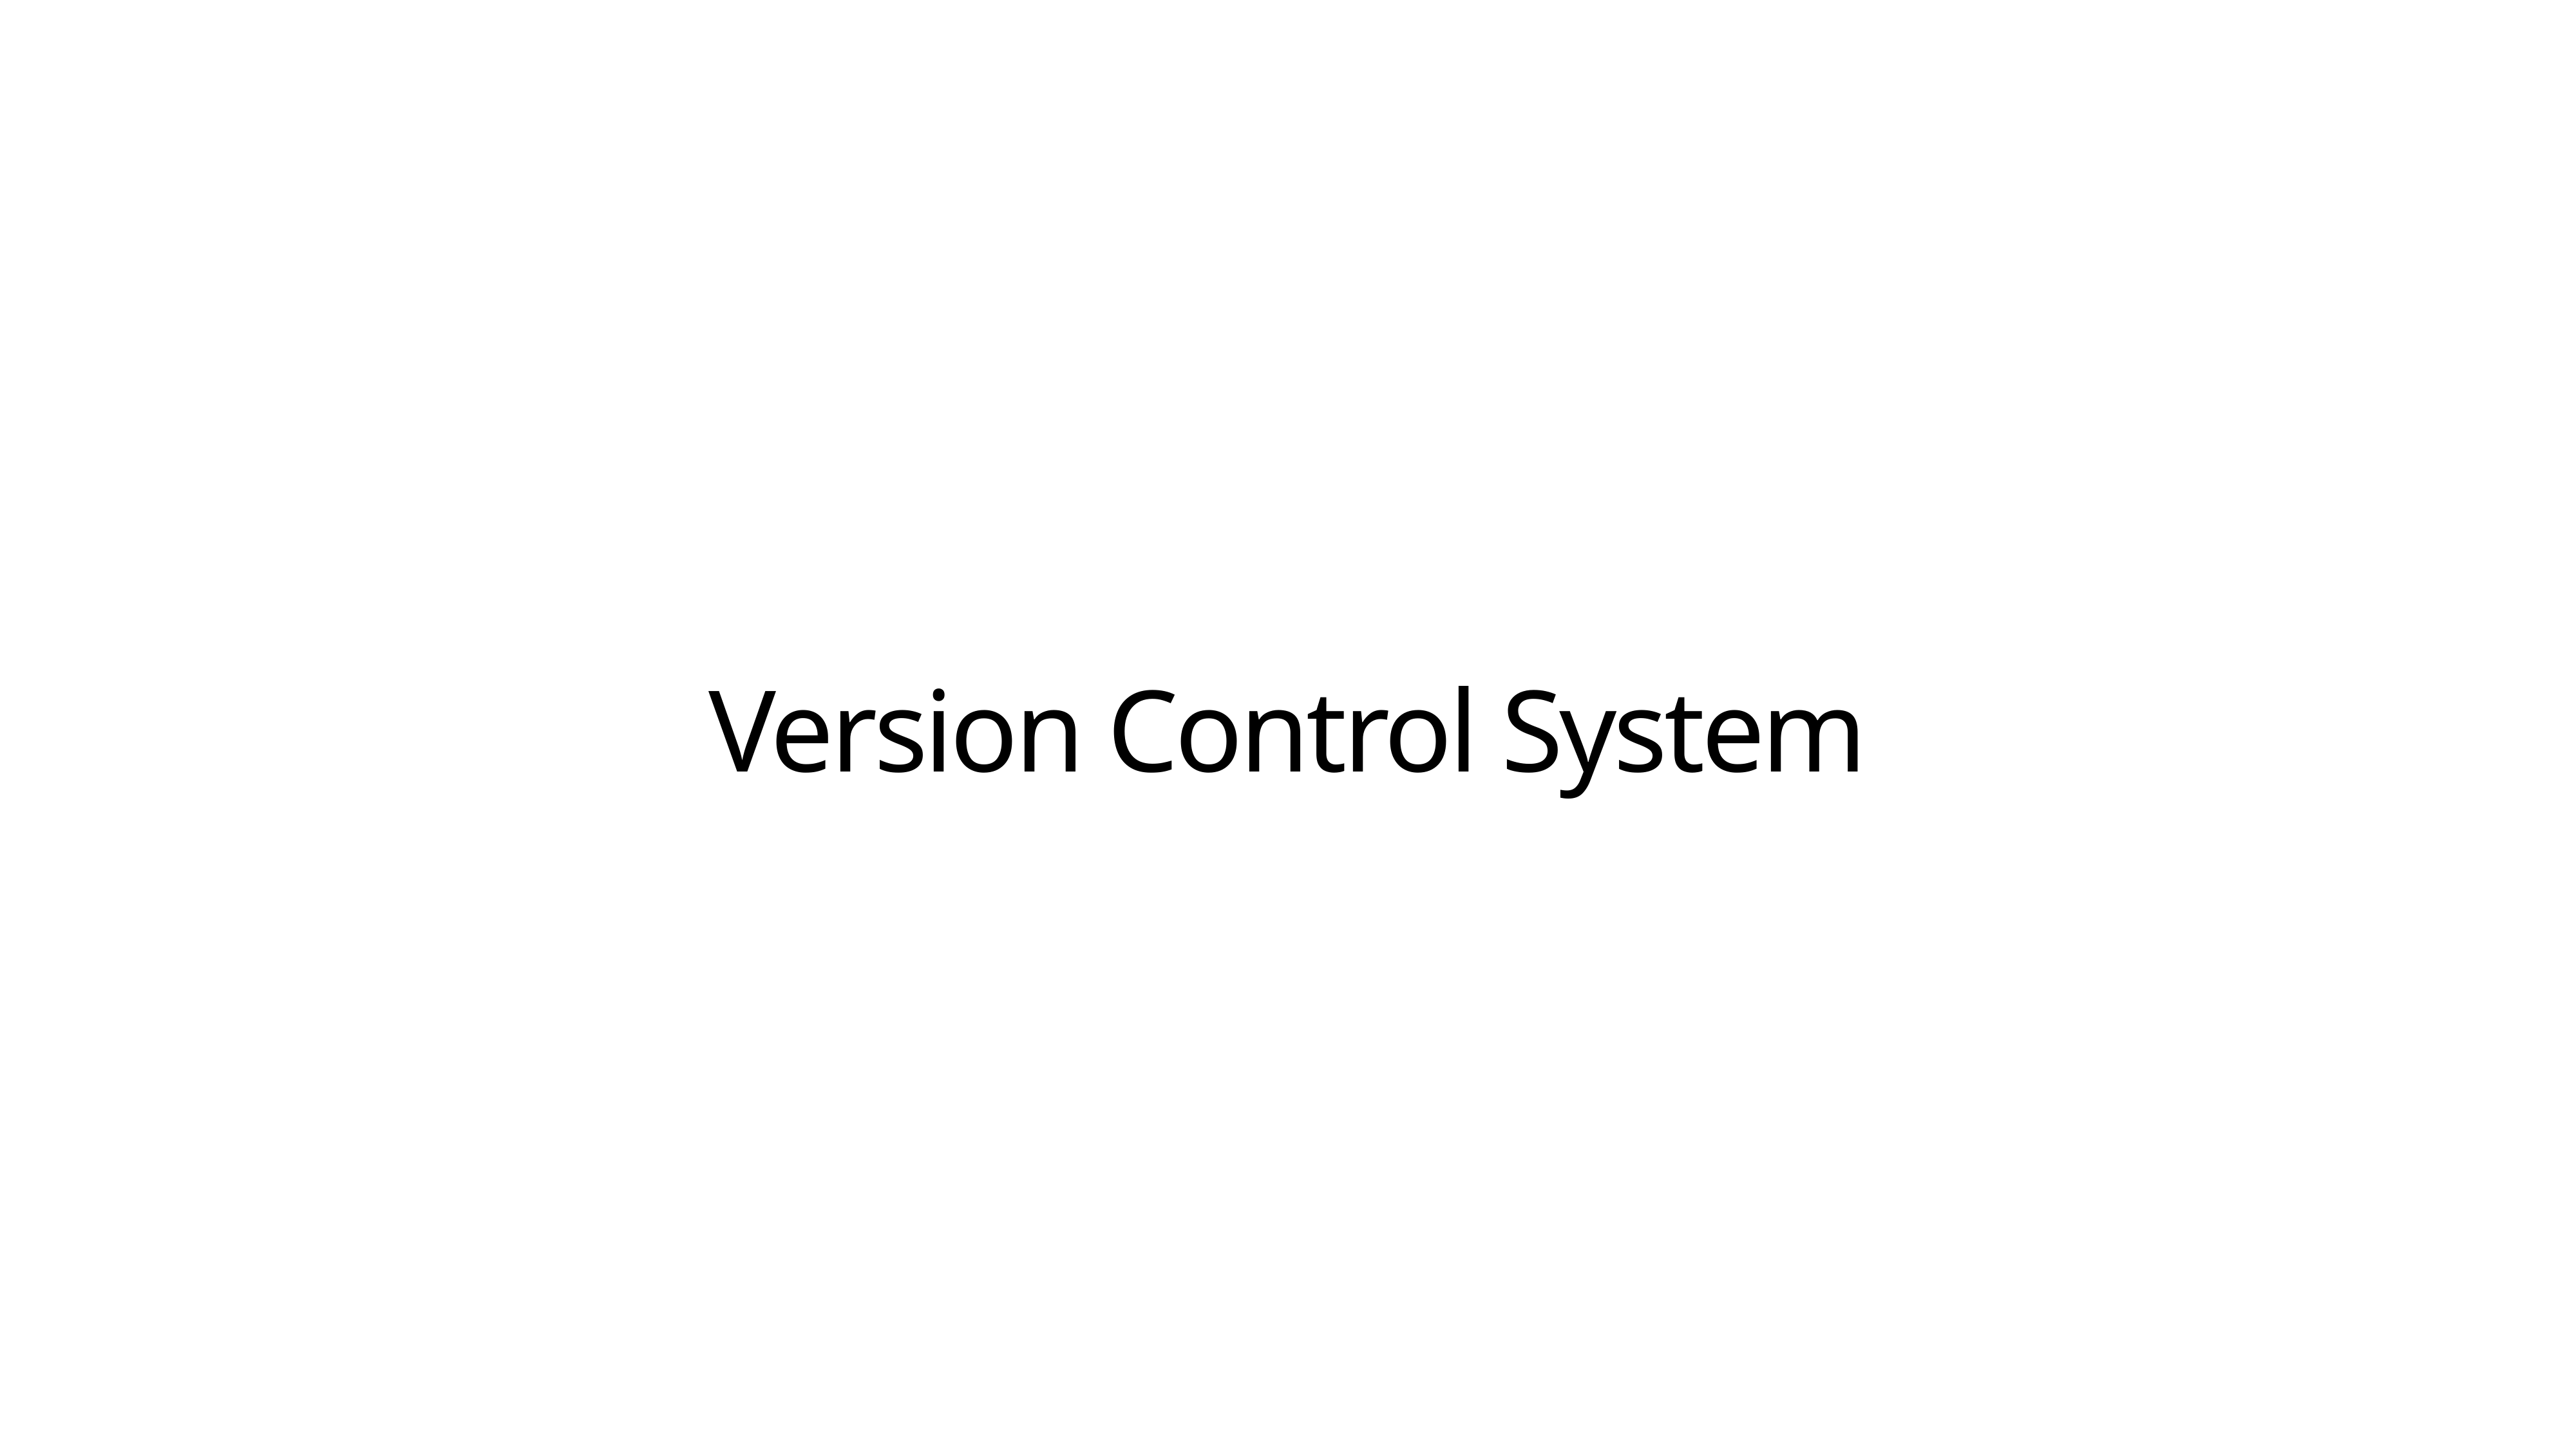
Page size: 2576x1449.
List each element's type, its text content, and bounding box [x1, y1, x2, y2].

list Version Control System [133, 520, 2443, 934]
